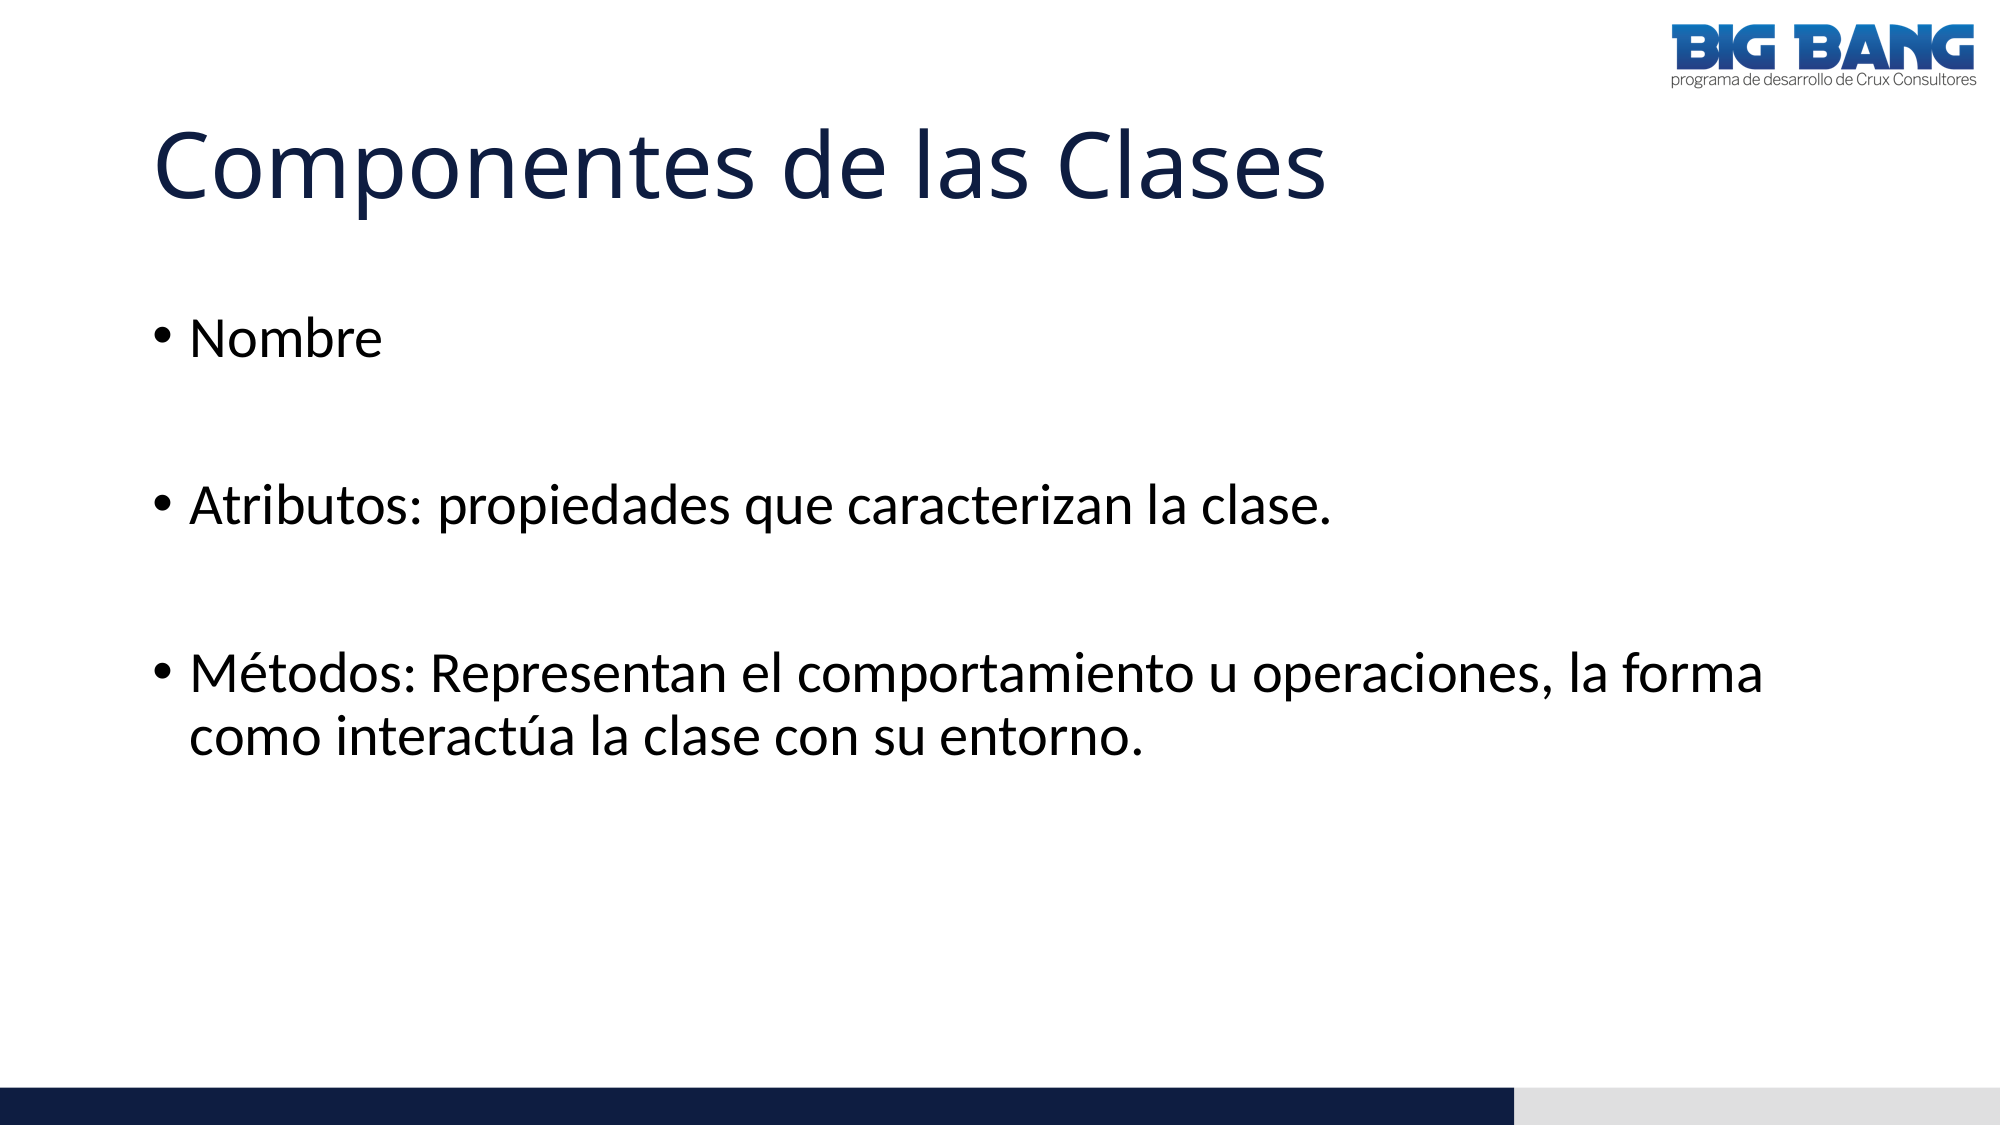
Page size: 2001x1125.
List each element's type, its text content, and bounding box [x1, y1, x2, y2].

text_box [0, 1087, 2000, 1125]
title Componentes de las Clases [137, 59, 1863, 278]
list Nombre Atributos: propiedades que caracterizan la clase. Métodos: Representan el comportamiento u operaciones, la forma como interactúa la clase con su entorno. [137, 299, 1863, 1014]
picture [1668, 20, 1980, 91]
